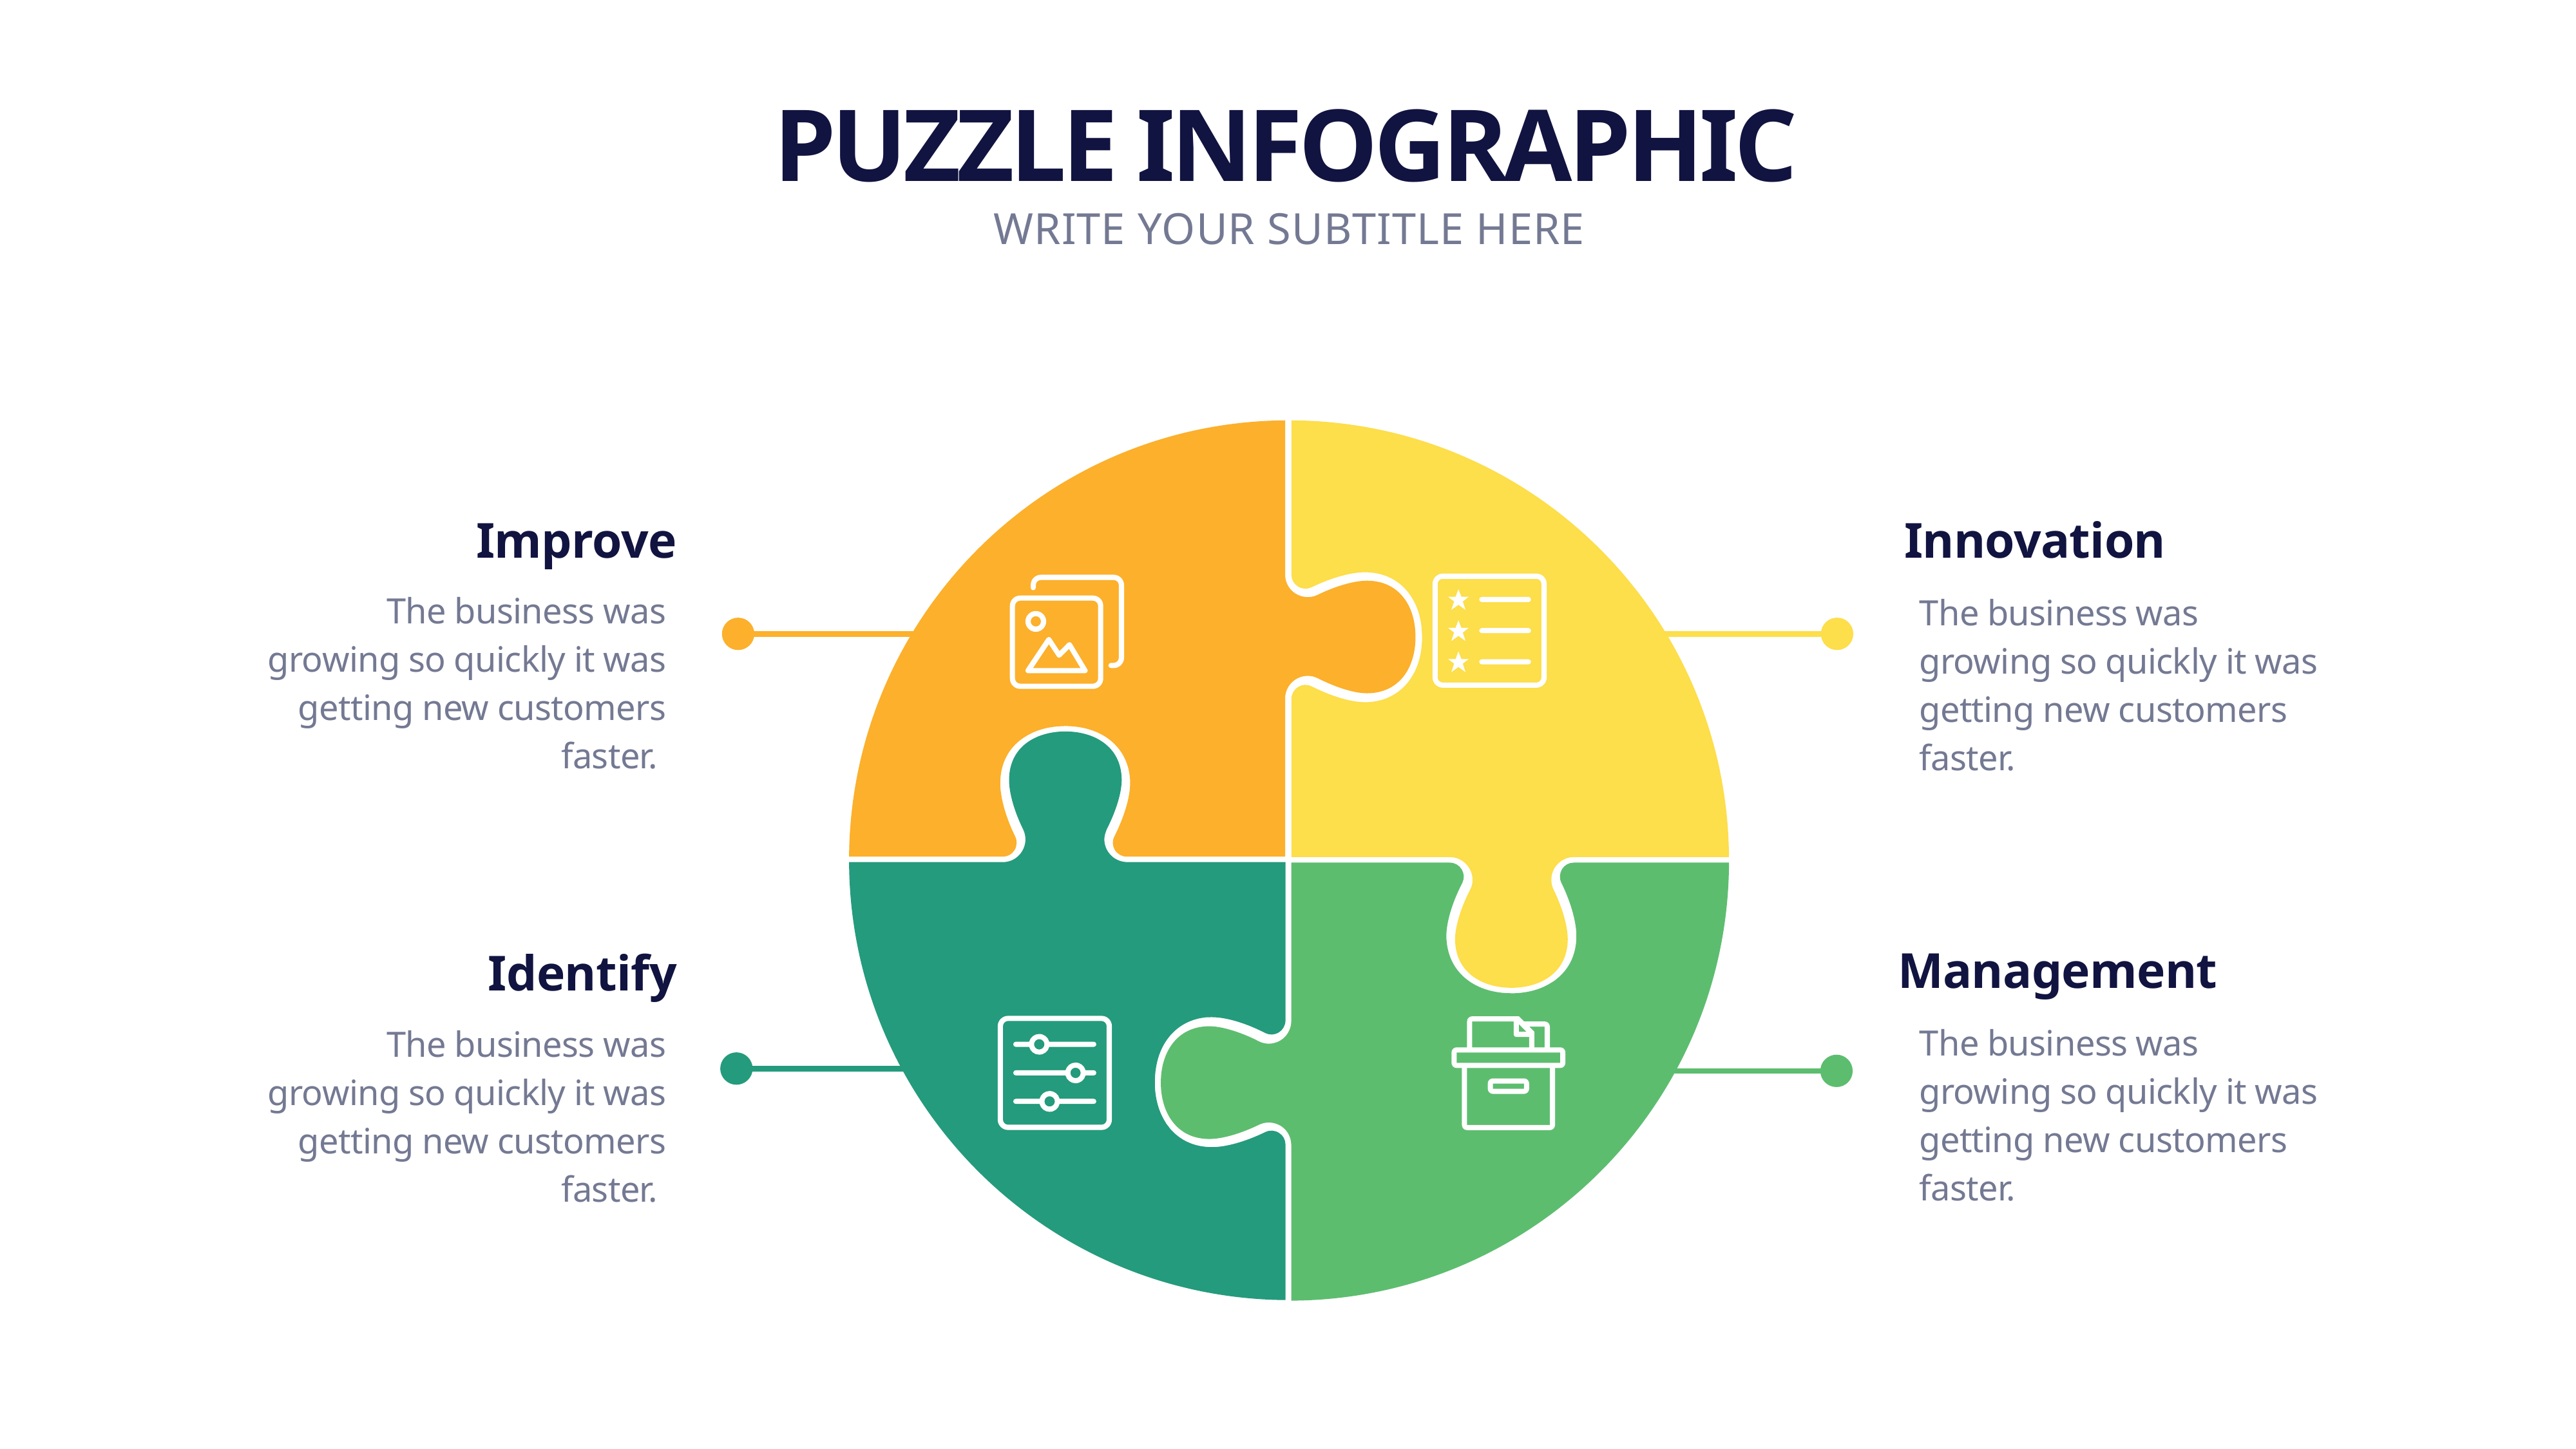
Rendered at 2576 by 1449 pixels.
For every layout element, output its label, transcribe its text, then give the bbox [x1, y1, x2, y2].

text_box [721, 618, 755, 650]
text_box [720, 1052, 753, 1085]
text_box [1161, 862, 1730, 1301]
text_box [1009, 595, 1103, 689]
text_box [1820, 1054, 1853, 1087]
text_box [1661, 1068, 1820, 1074]
text_box The business was growing so quickly it was getting new customers faster. [240, 1010, 676, 1214]
text_box [1432, 573, 1547, 688]
text_box [1031, 574, 1125, 668]
text_box The business was growing so quickly it was getting new customers faster. [1909, 579, 2346, 782]
text_box [754, 630, 993, 637]
text_box The business was growing so quickly it was getting new customers faster. [1909, 1010, 2346, 1213]
text_box The business was growing so quickly it was getting new customers faster. [240, 578, 676, 781]
text_box [997, 1016, 1112, 1130]
text_box [1573, 630, 1821, 637]
text_box Management [1888, 935, 2228, 1003]
text_box [1291, 420, 1730, 988]
text_box WRITE YOUR SUBTITLE HERE [984, 196, 1595, 258]
text_box [1820, 618, 1854, 650]
text_box [849, 731, 1286, 1300]
text_box Innovation [1894, 504, 2175, 573]
text_box [849, 420, 1416, 857]
text_box Identify [479, 938, 687, 1005]
text_box [752, 1065, 912, 1072]
text_box PUZZLE INFOGRAPHIC [764, 77, 1807, 206]
text_box [1451, 1016, 1566, 1130]
text_box Improve [466, 504, 686, 573]
